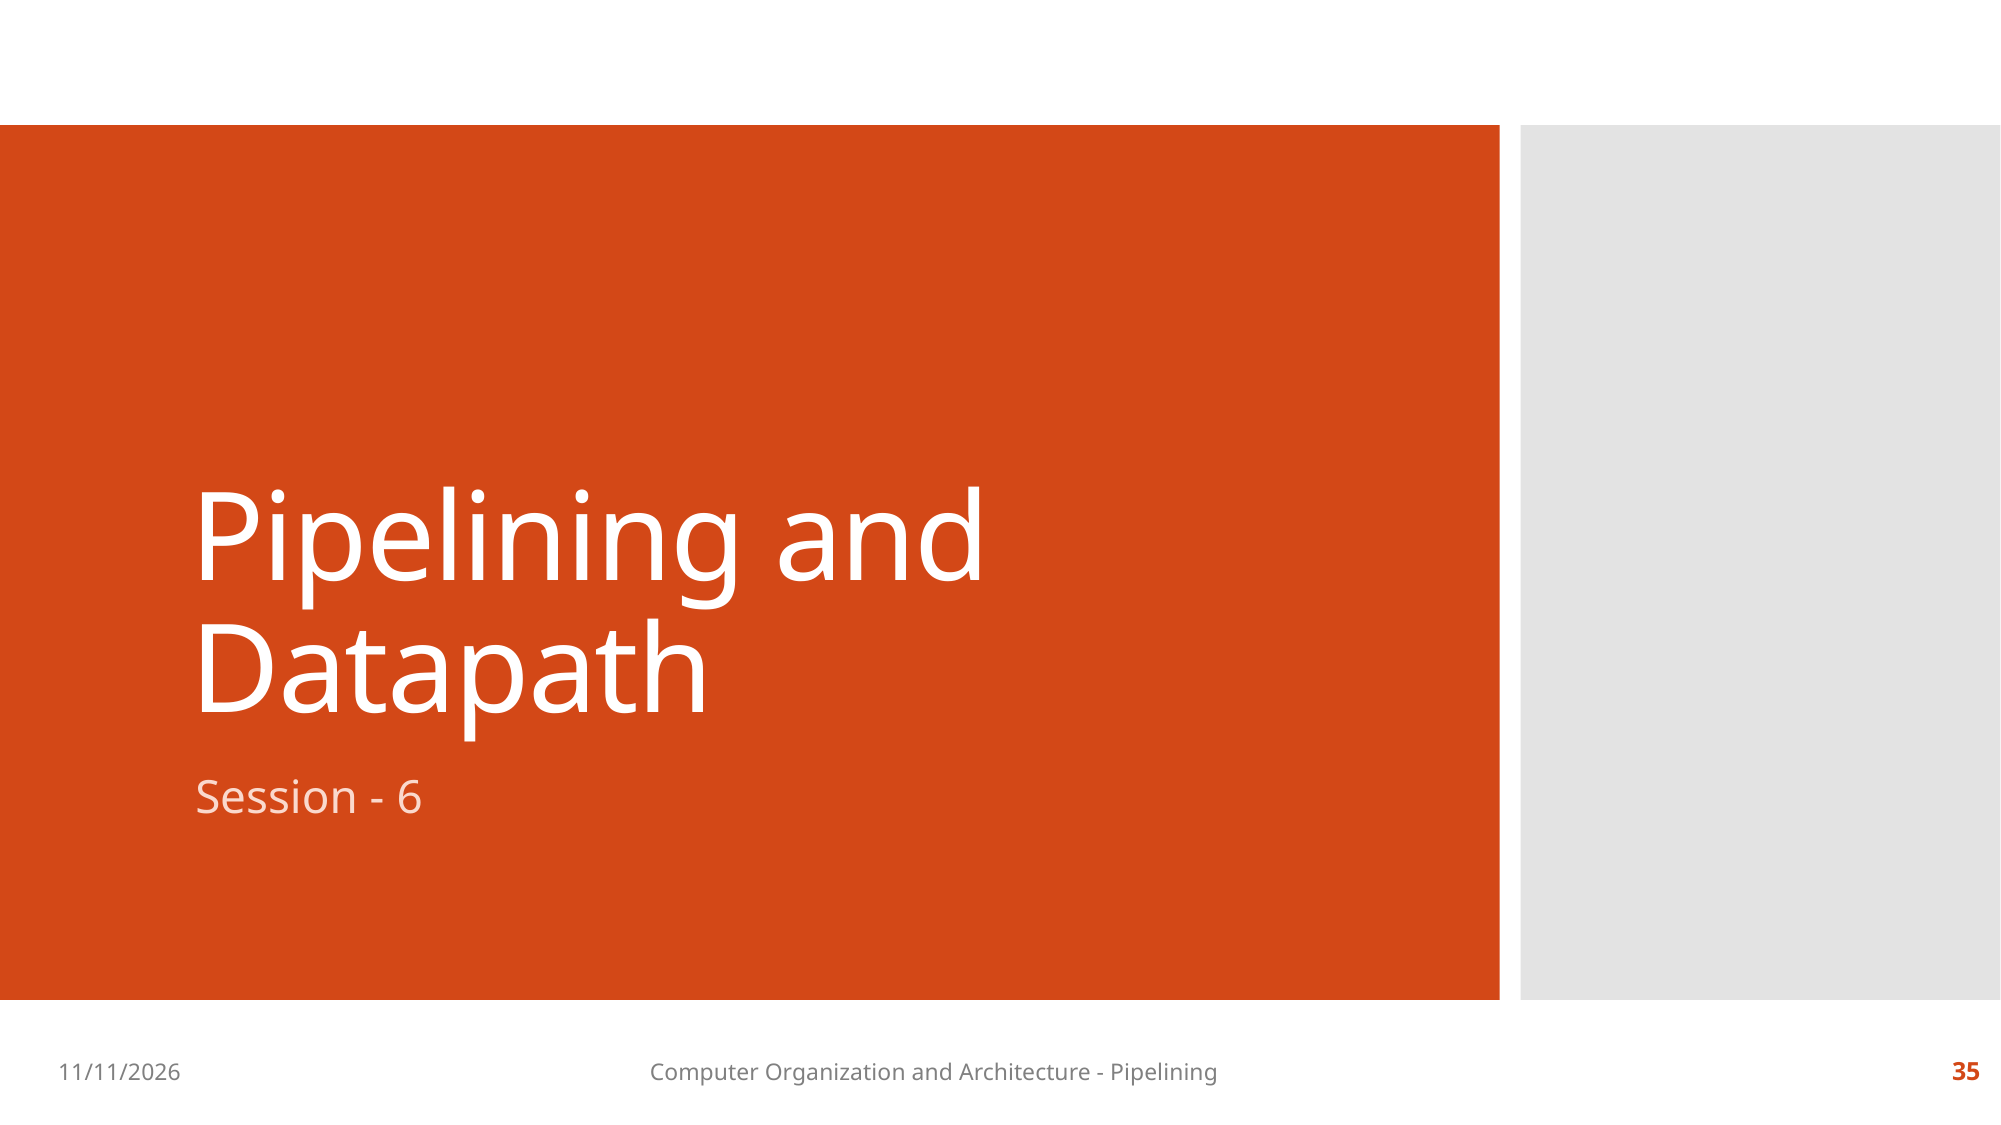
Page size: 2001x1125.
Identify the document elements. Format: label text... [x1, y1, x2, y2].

title Pipelining and Datapath [175, 213, 1376, 747]
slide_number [43, 1042, 493, 1103]
subtitle Session - 6 [180, 766, 1381, 917]
slide_number 35 [1744, 1042, 1996, 1103]
footer Computer Organization and Architecture - Pipelining [634, 1042, 1605, 1103]
